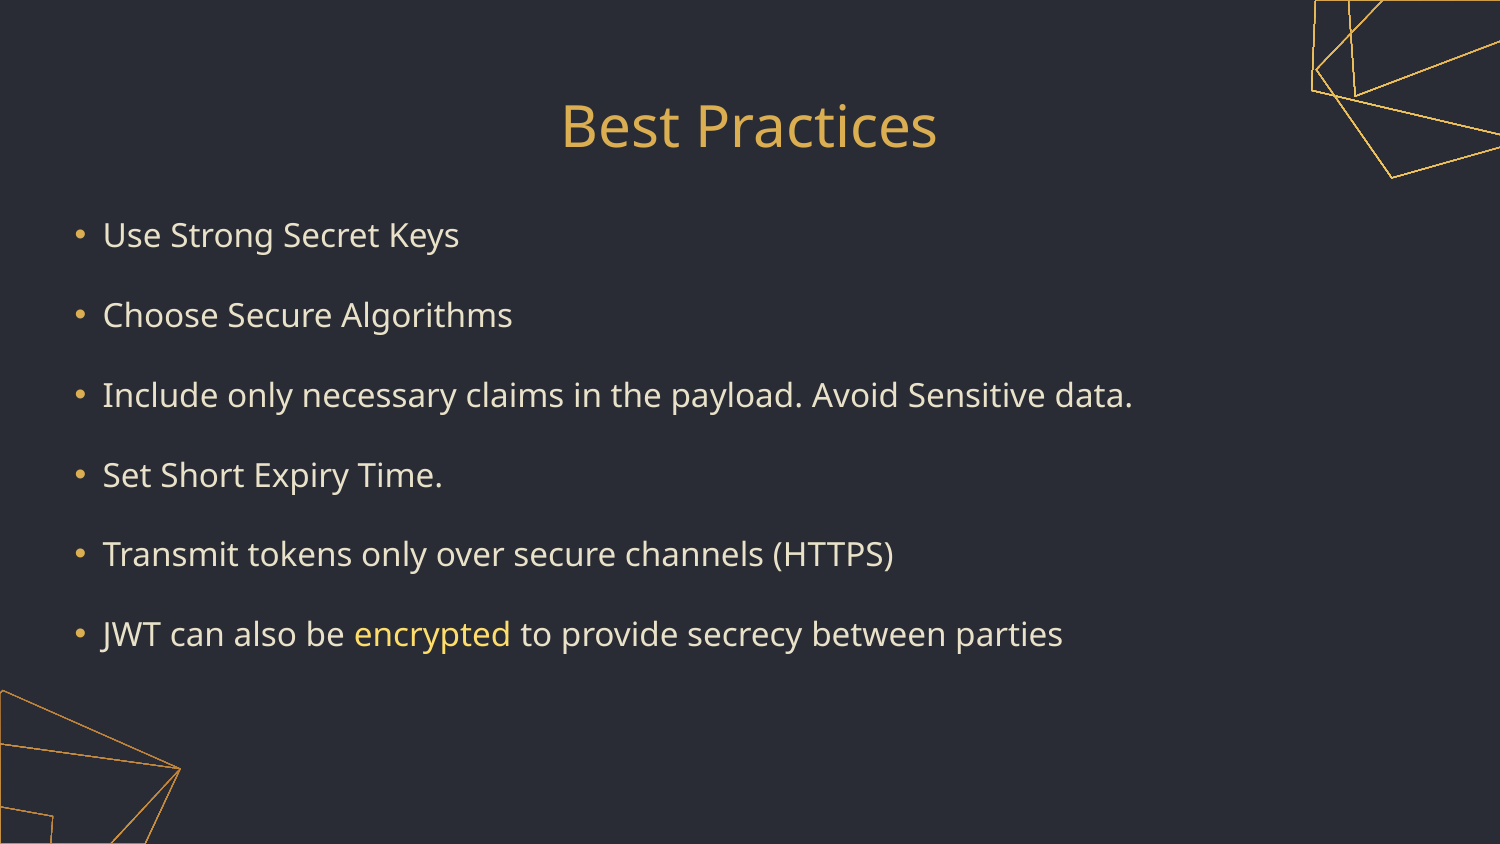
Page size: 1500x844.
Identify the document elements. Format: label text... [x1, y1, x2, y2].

title Best Practices [327, 88, 1173, 160]
subtitle Use Strong Secret Keys Choose Secure Algorithms Include only necessary claims in the payload. Avoid Sensitive data. Set Short Expiry Time. Transmit tokens only over secure channels (HTTPS) JWT can also be encrypted to provide secrecy between parties [59, 159, 1441, 794]
